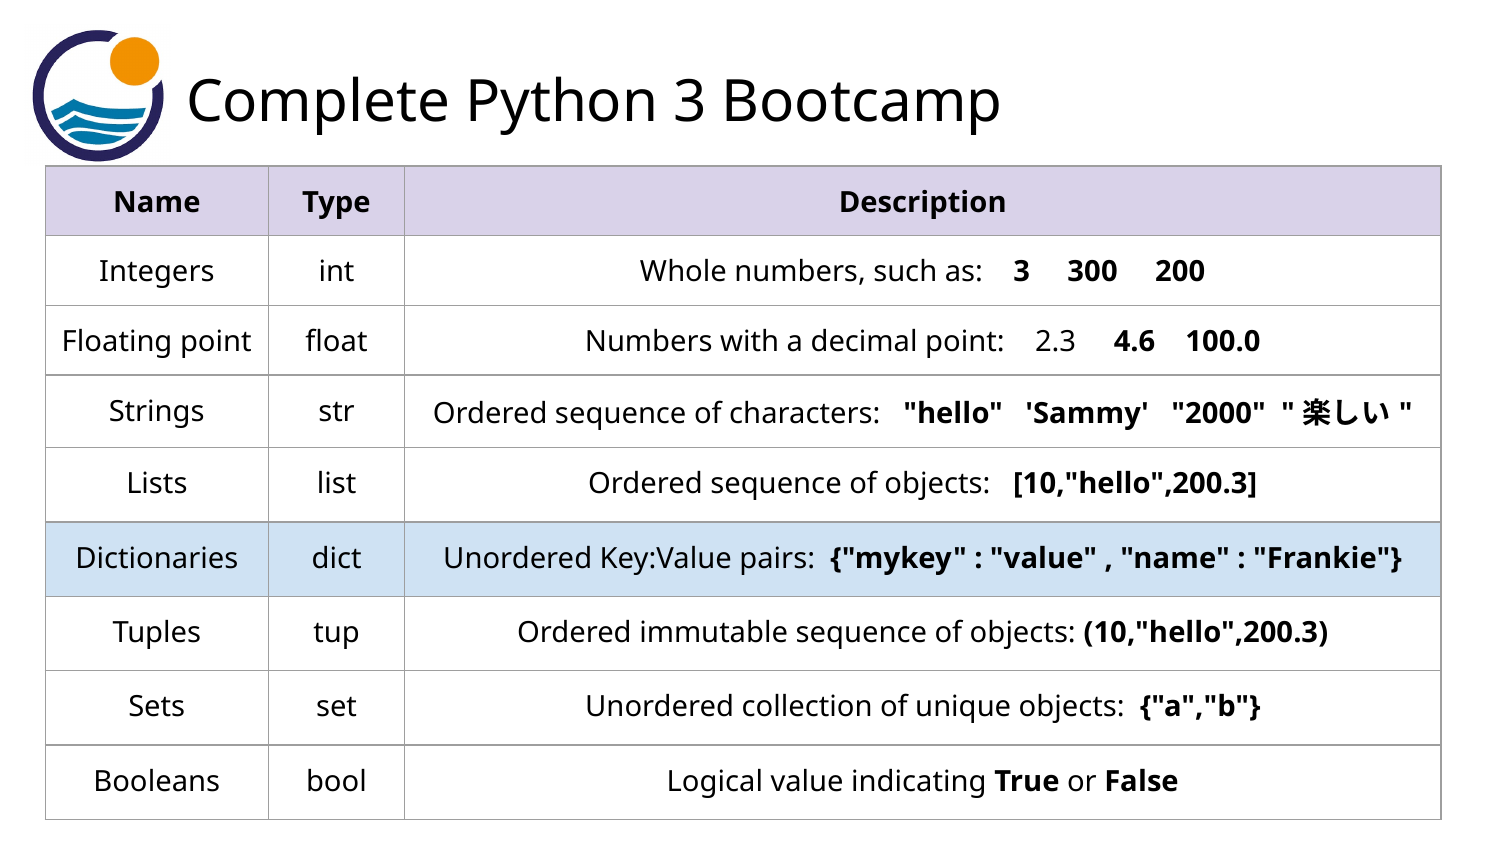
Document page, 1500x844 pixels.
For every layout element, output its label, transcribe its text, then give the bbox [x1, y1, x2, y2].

table_cell Lists [46, 448, 268, 521]
table_cell tup [269, 597, 404, 670]
table_cell Ordered sequence of objects: [10,"hello",200.3] [405, 448, 1440, 521]
title Complete Python 3 Bootcamp [176, 48, 1449, 143]
table_cell Dictionaries [46, 523, 268, 596]
table_cell Whole numbers, such as: 3 300 200 [405, 236, 1440, 305]
table_cell int [269, 236, 404, 305]
table_cell Unordered Key:Value pairs: {"mykey" : "value" , "name" : "Frankie"} [405, 523, 1440, 596]
table_cell Strings [46, 376, 268, 447]
picture [24, 24, 172, 167]
table_header Name [46, 167, 268, 235]
table_cell Unordered collection of unique objects: {"a","b"} [405, 671, 1440, 744]
table_cell Floating point [46, 306, 268, 374]
table_cell float [269, 306, 404, 374]
table_header Type [269, 167, 404, 235]
table_cell Numbers with a decimal point: 2.3 4.6 100.0 [405, 306, 1440, 374]
table_cell Logical value indicating True or False [405, 746, 1440, 819]
table_cell Sets [46, 671, 268, 744]
table_cell Integers [46, 236, 268, 305]
table_cell Ordered immutable sequence of objects: (10,"hello",200.3) [405, 597, 1440, 670]
table_cell Ordered sequence of characters: "hello" 'Sammy' "2000" "楽しい" [405, 376, 1440, 447]
table_cell dict [269, 523, 404, 596]
table_cell Tuples [46, 597, 268, 670]
table_cell list [269, 448, 404, 521]
table_cell set [269, 671, 404, 744]
table_cell str [269, 376, 404, 447]
table_cell bool [269, 746, 404, 819]
table_header Description [405, 167, 1440, 235]
table_cell Booleans [46, 746, 268, 819]
